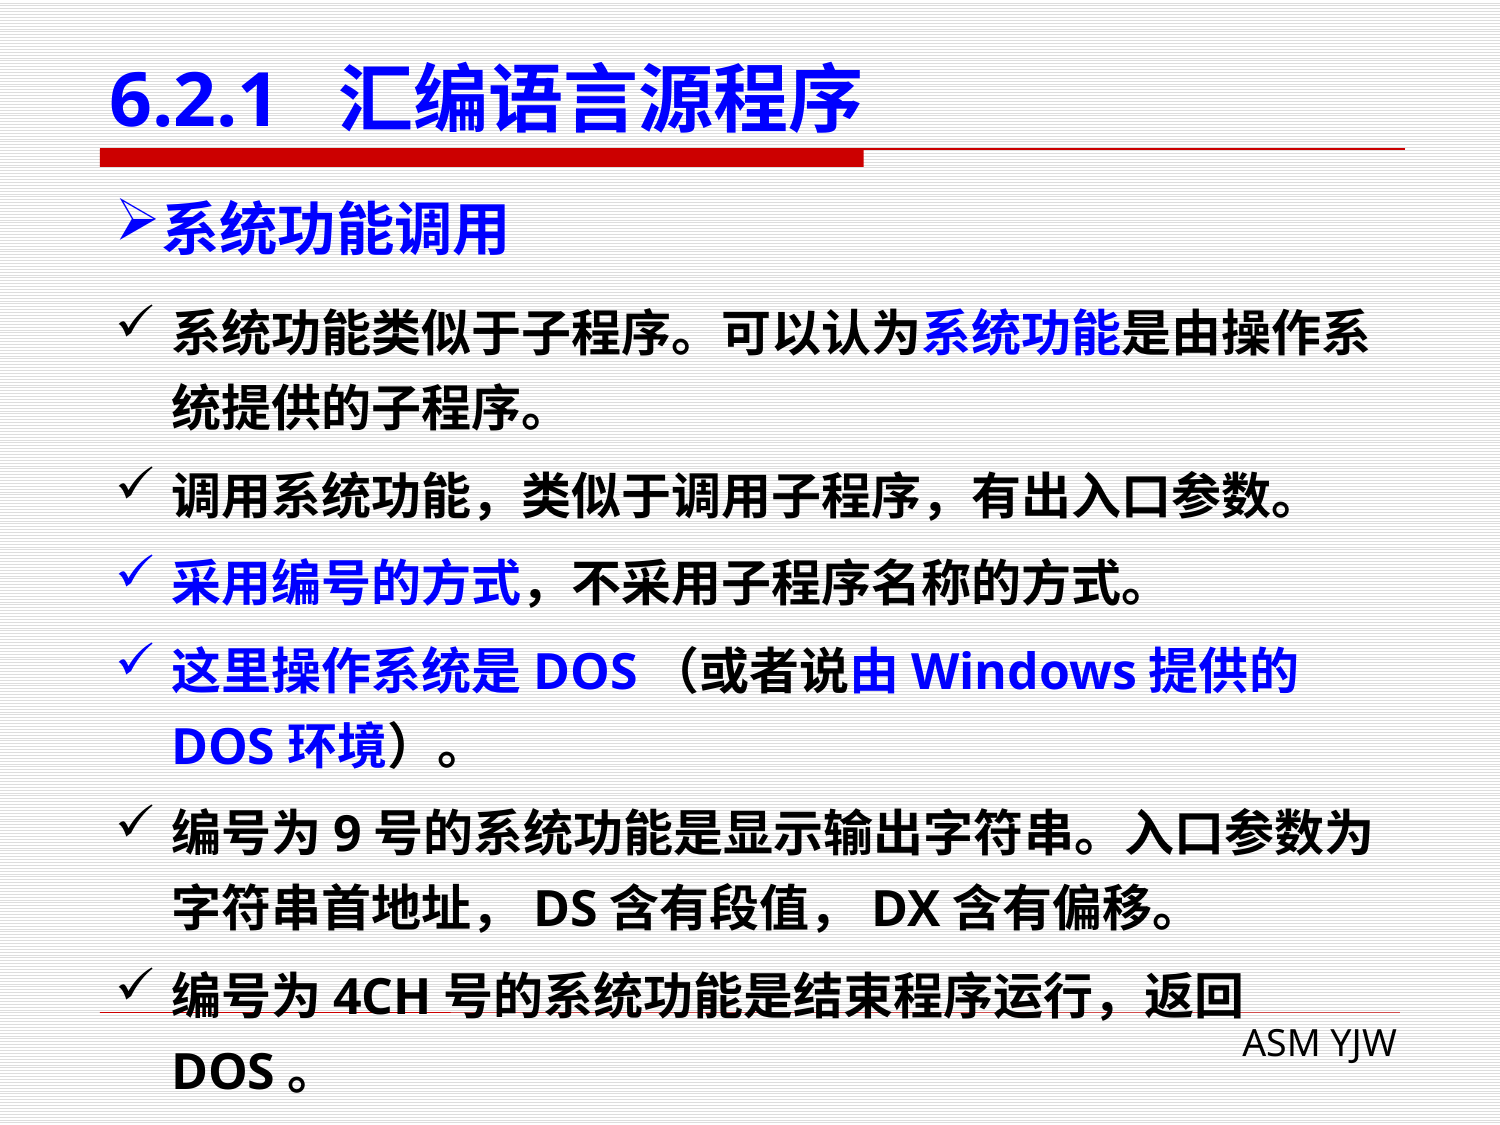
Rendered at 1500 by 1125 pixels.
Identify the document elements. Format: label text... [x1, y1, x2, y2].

text_box 系统功能调用 [100, 184, 1400, 270]
text_box 系统功能类似于子程序。可以认为系统功能是由操作系统提供的子程序。 调用系统功能，类似于调用子程序，有出入口参数。 采用编号的方式，不采用子程序名称的方式。 这里操作系统是DOS（或者说由Windows提供的DOS环境）。 编号为9号的系统功能是显示输出字符串。入口参数为字符串首地址，DS含有段值，DX含有偏移。 编号为4CH号的系统功能是结束程序运行，返回DOS。 [100, 279, 1424, 1107]
title 6.2.1 汇编语言源程序 [94, 50, 1407, 149]
